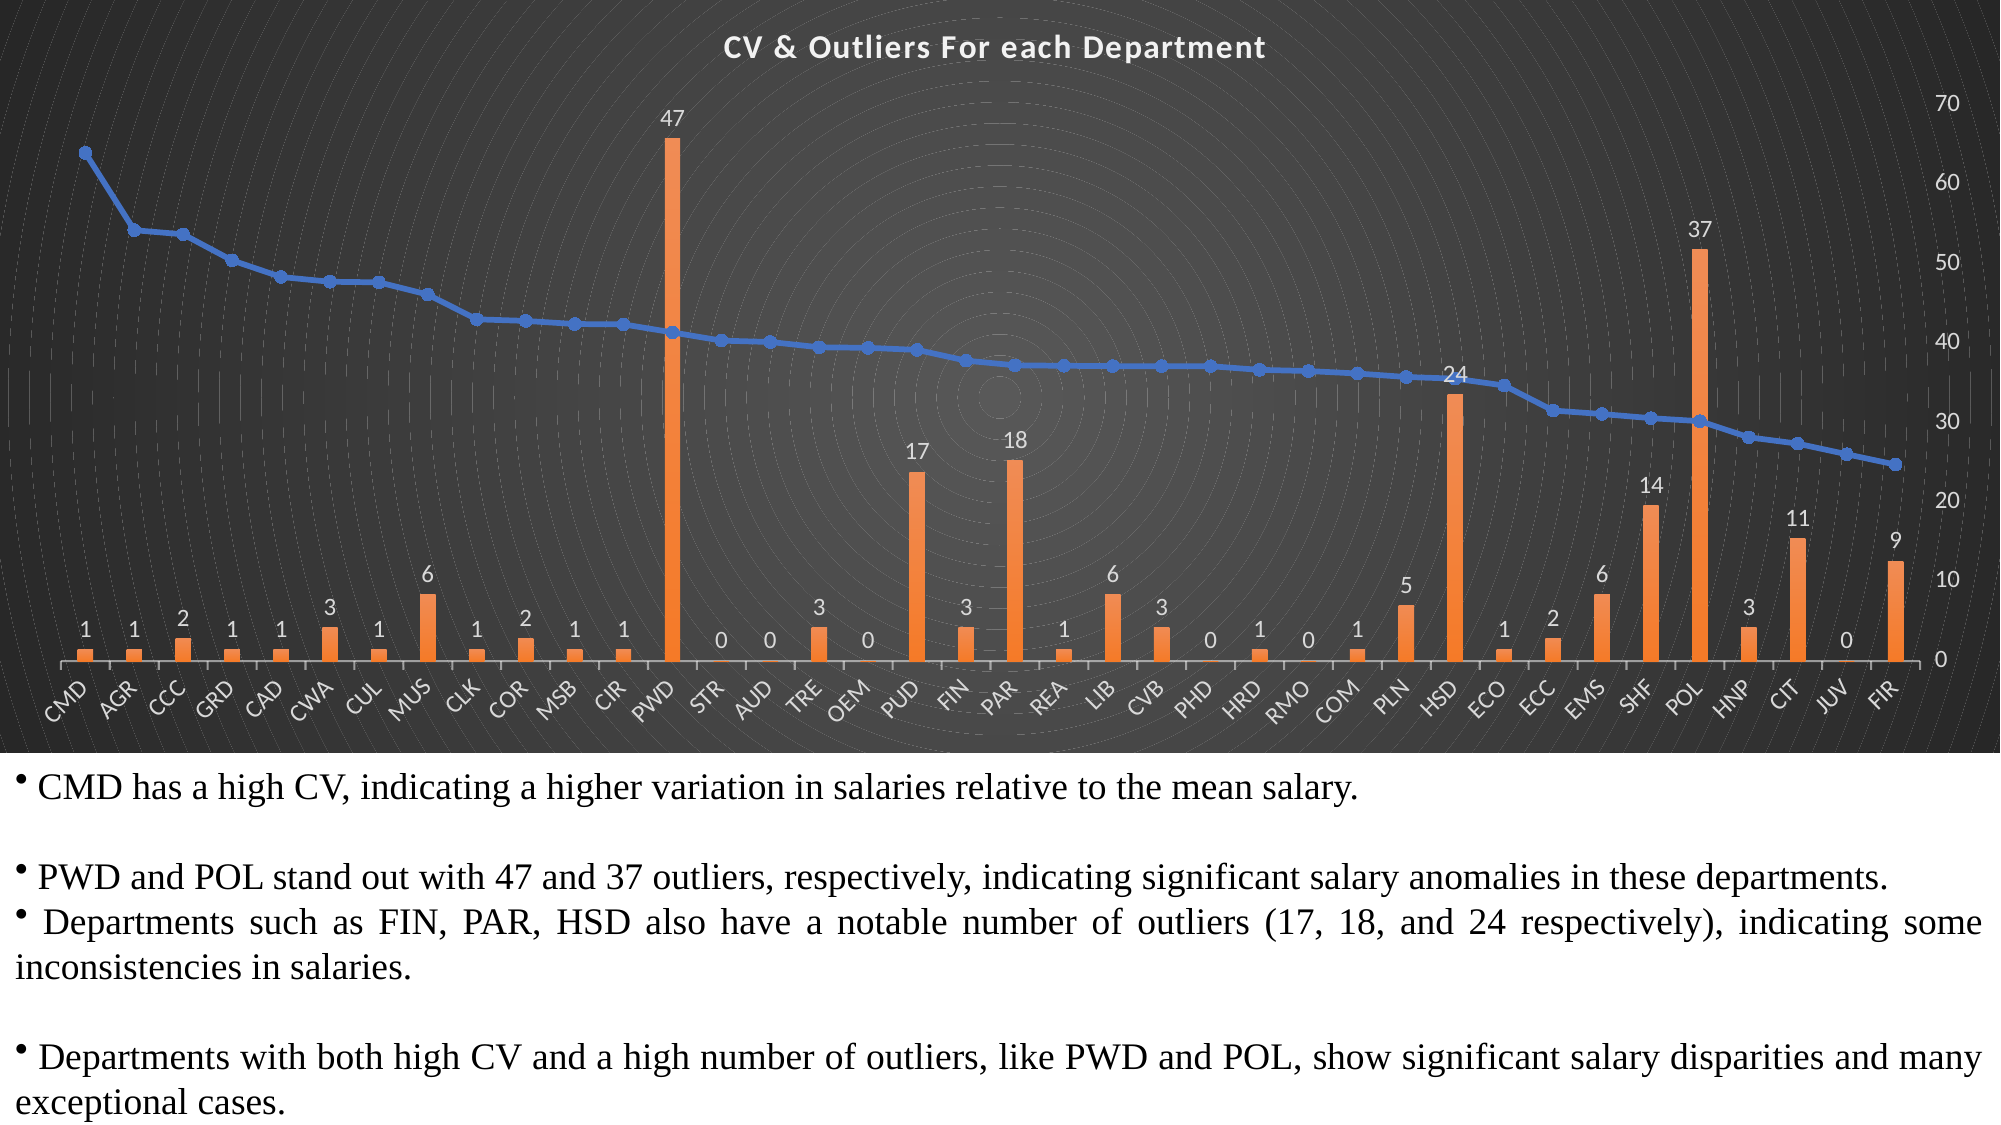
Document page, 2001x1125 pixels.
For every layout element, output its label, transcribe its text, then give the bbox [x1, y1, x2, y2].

text_box CMD has a high CV, indicating a higher variation in salaries relative to the mean salary. PWD and POL stand out with 47 and 37 outliers, respectively, indicating significant salary anomalies in these departments. Departments such as FIN, PAR, HSD also have a notable number of outliers (17, 18, and 24 respectively), indicating some inconsistencies in salaries. Departments with both high CV and a high number of outliers, like PWD and POL, show significant salary disparities and many exceptional cases. [0, 795, 2000, 1125]
chart [0, 0, 2000, 795]
